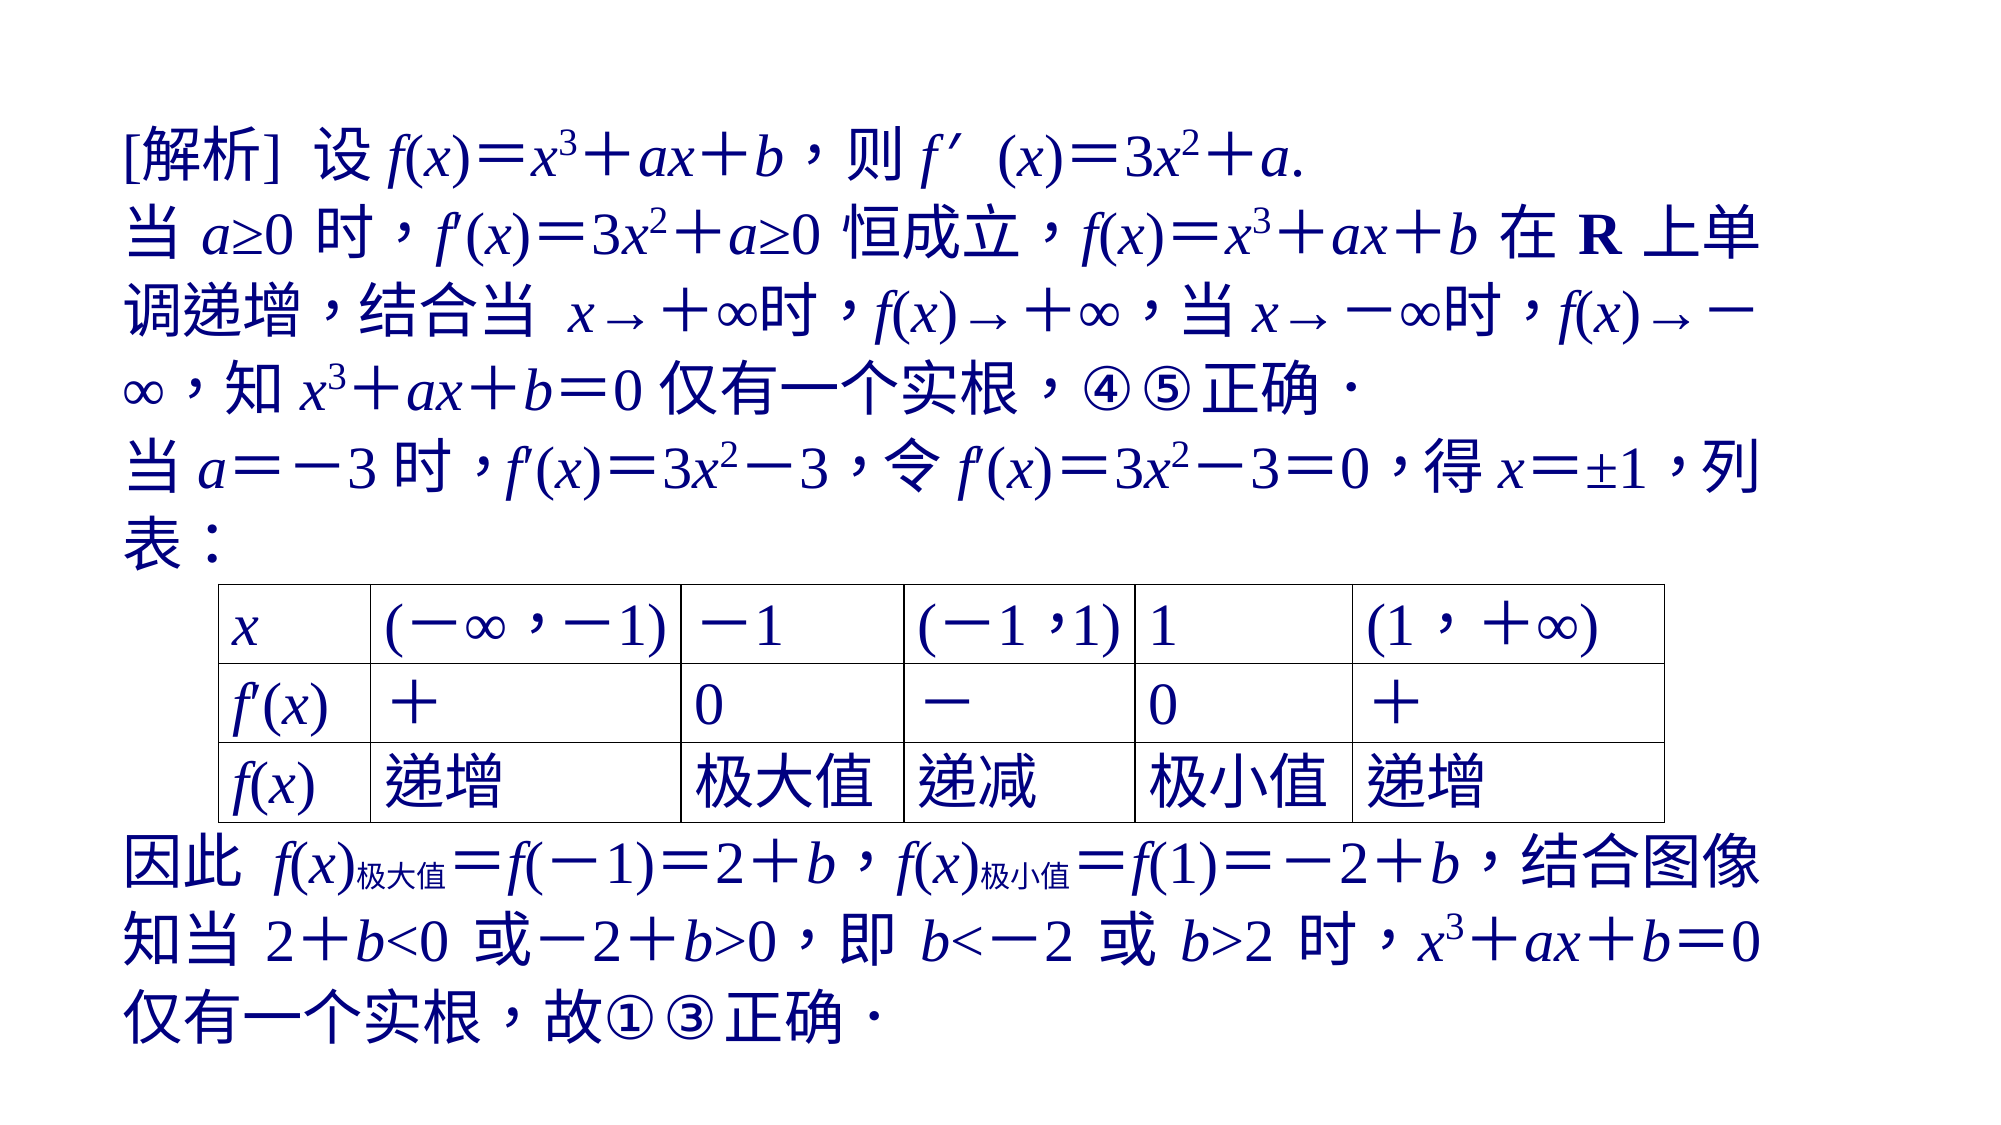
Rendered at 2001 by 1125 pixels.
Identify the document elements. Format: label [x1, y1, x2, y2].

text_box [107, 116, 1780, 1055]
